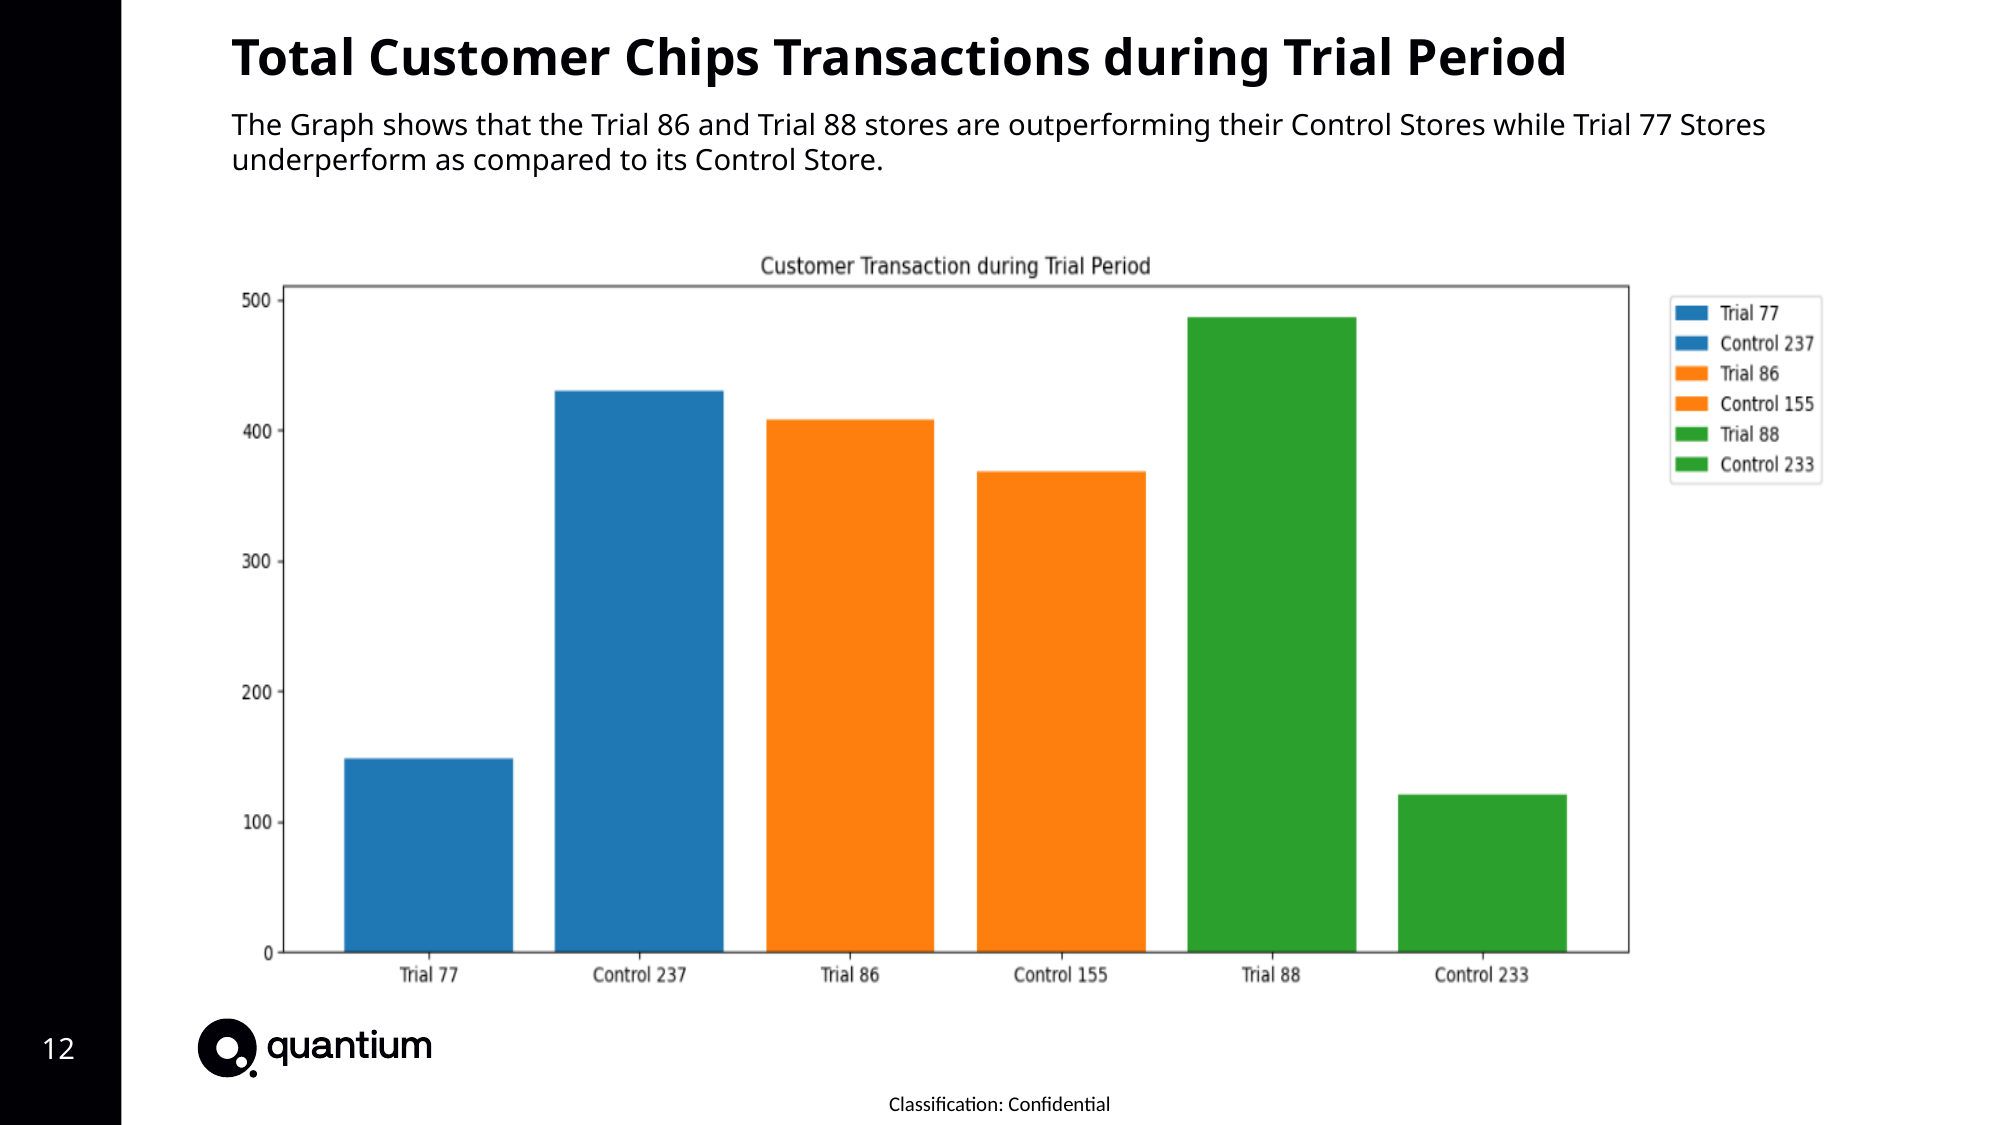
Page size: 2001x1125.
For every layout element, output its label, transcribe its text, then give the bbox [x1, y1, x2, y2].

list Total Customer Chips Transactions during Trial Period The Graph shows that the Trial 86 and Trial 88 stores are outperforming their Control Stores while Trial 77 Stores underperform as compared to its Control Store. [231, 25, 1915, 209]
picture [231, 225, 1835, 1009]
